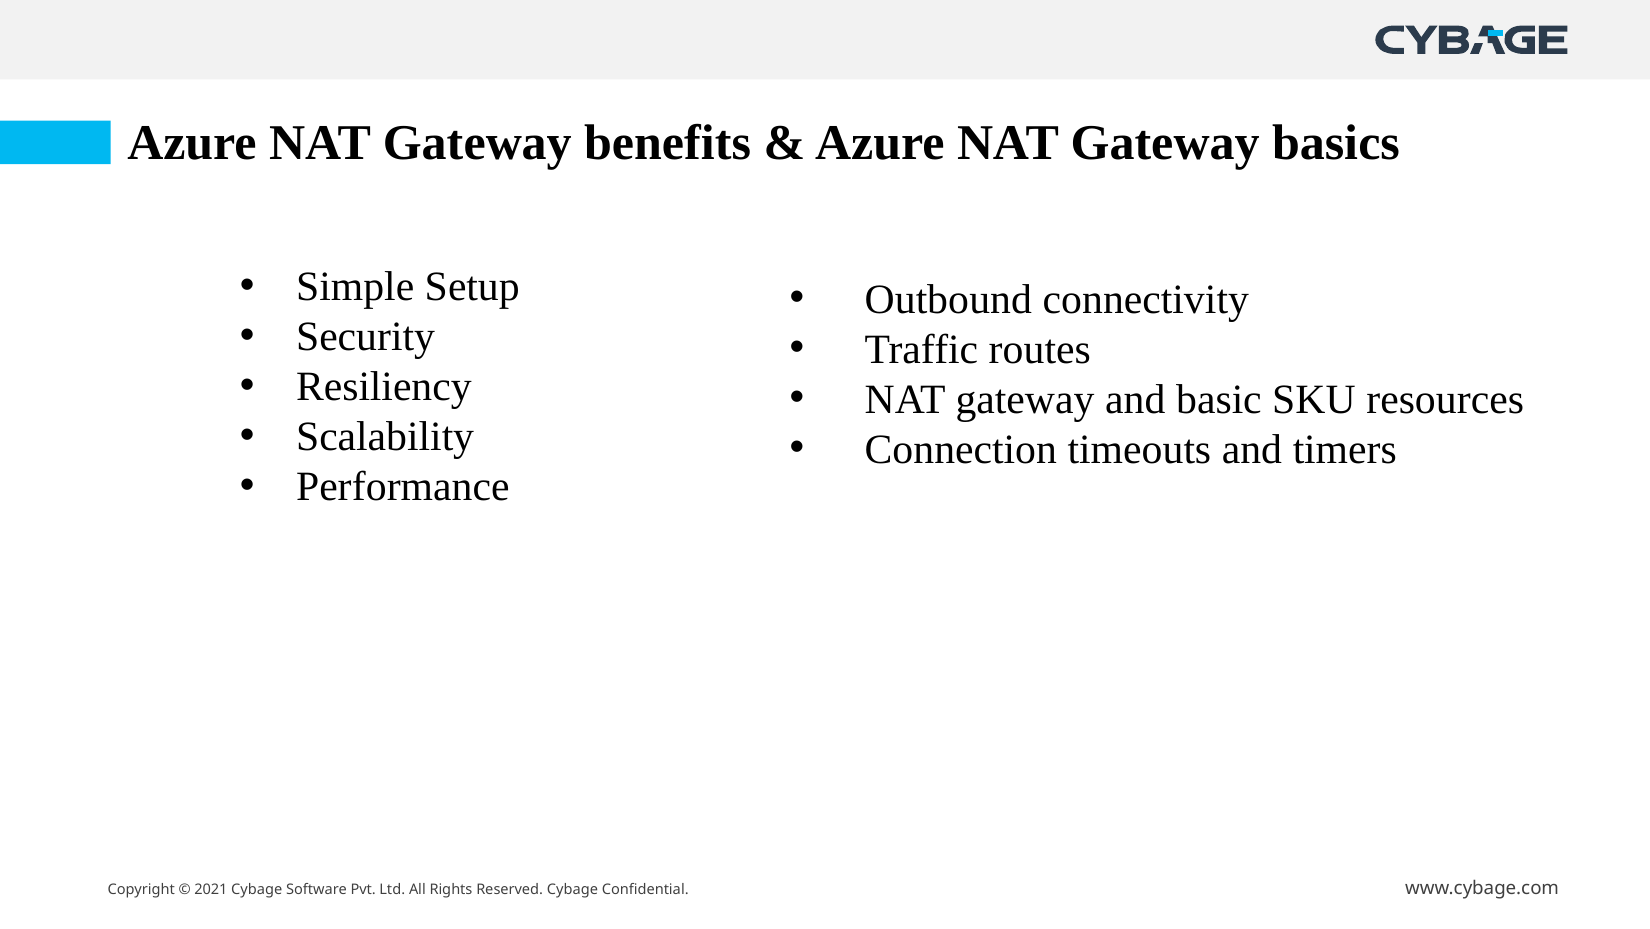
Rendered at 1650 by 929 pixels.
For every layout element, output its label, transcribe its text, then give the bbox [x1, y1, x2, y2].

text_box Outbound connectivity Traffic routes NAT gateway and basic SKU resources Connection timeouts and timers [774, 264, 1600, 579]
text_box Azure NAT Gateway benefits & Azure NAT Gateway basics [110, 101, 1538, 202]
text_box [0, 118, 110, 166]
text_box Simple Setup Security Resiliency Scalability Performance [224, 251, 738, 567]
